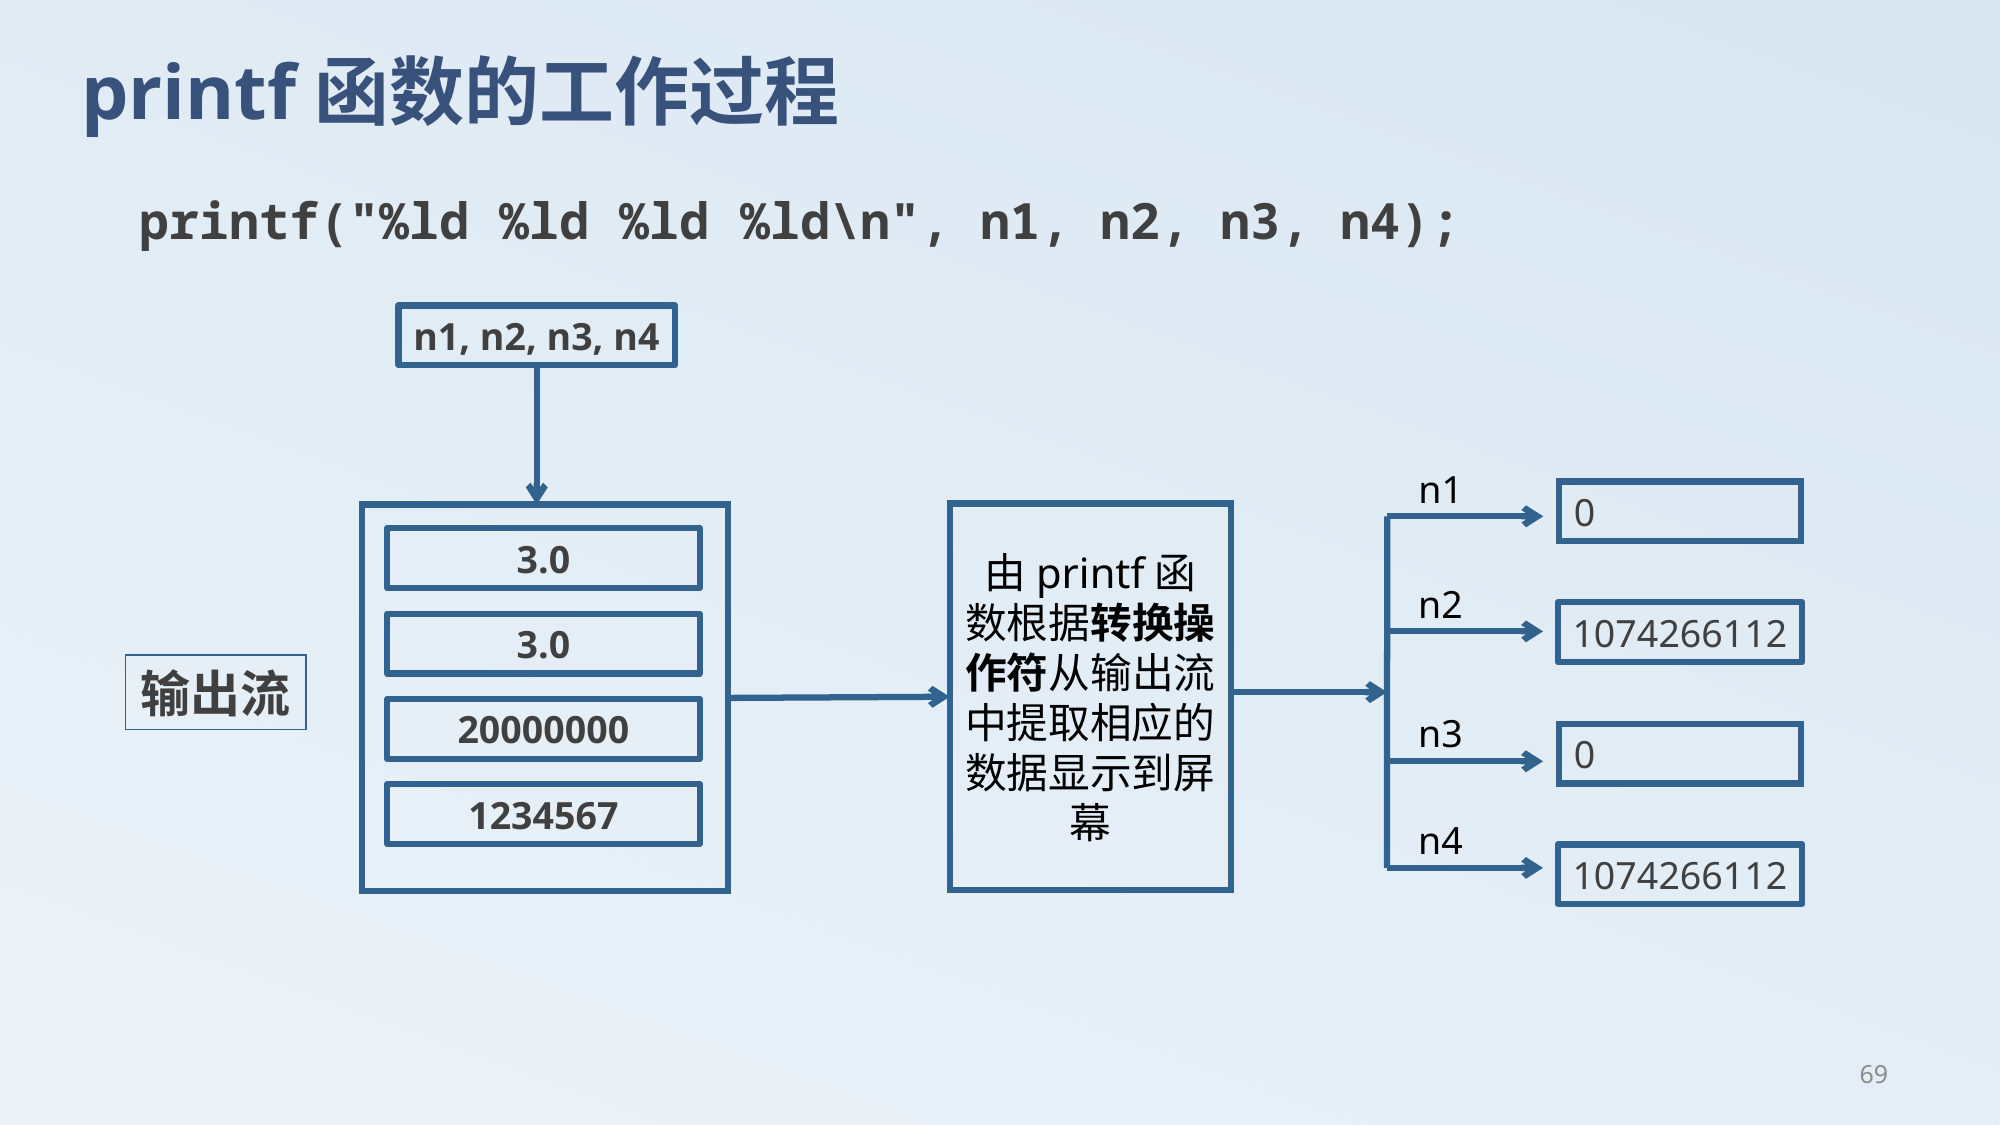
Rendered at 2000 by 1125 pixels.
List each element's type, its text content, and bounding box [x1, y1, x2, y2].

text_box 1234567 [387, 784, 700, 845]
text_box n2 [1403, 573, 1478, 631]
text_box n4 [1403, 809, 1478, 867]
text_box n1 [1403, 458, 1479, 516]
text_box 1074266112 [1557, 602, 1803, 662]
text_box [361, 504, 729, 892]
text_box 1074266112 [1557, 844, 1803, 905]
text_box 由printf函数根据转换操作符从输出流中提取相应的数据显示到屏幕 [949, 502, 1232, 891]
text_box 输出流 [125, 654, 306, 730]
text_box n1, n2, n3, n4 [398, 305, 675, 366]
text_box printf("%ld %ld %ld %ld\n", n1, n2, n3, n4); [124, 182, 1719, 257]
text_box 0 [1558, 481, 1801, 542]
text_box n3 [1403, 702, 1478, 761]
text_box 3.0 [387, 613, 700, 674]
text_box 20000000 [387, 698, 700, 759]
text_box 3.0 [387, 528, 700, 589]
title printf函数的工作过程 [66, 54, 1867, 197]
text_box 0 [1558, 723, 1801, 784]
